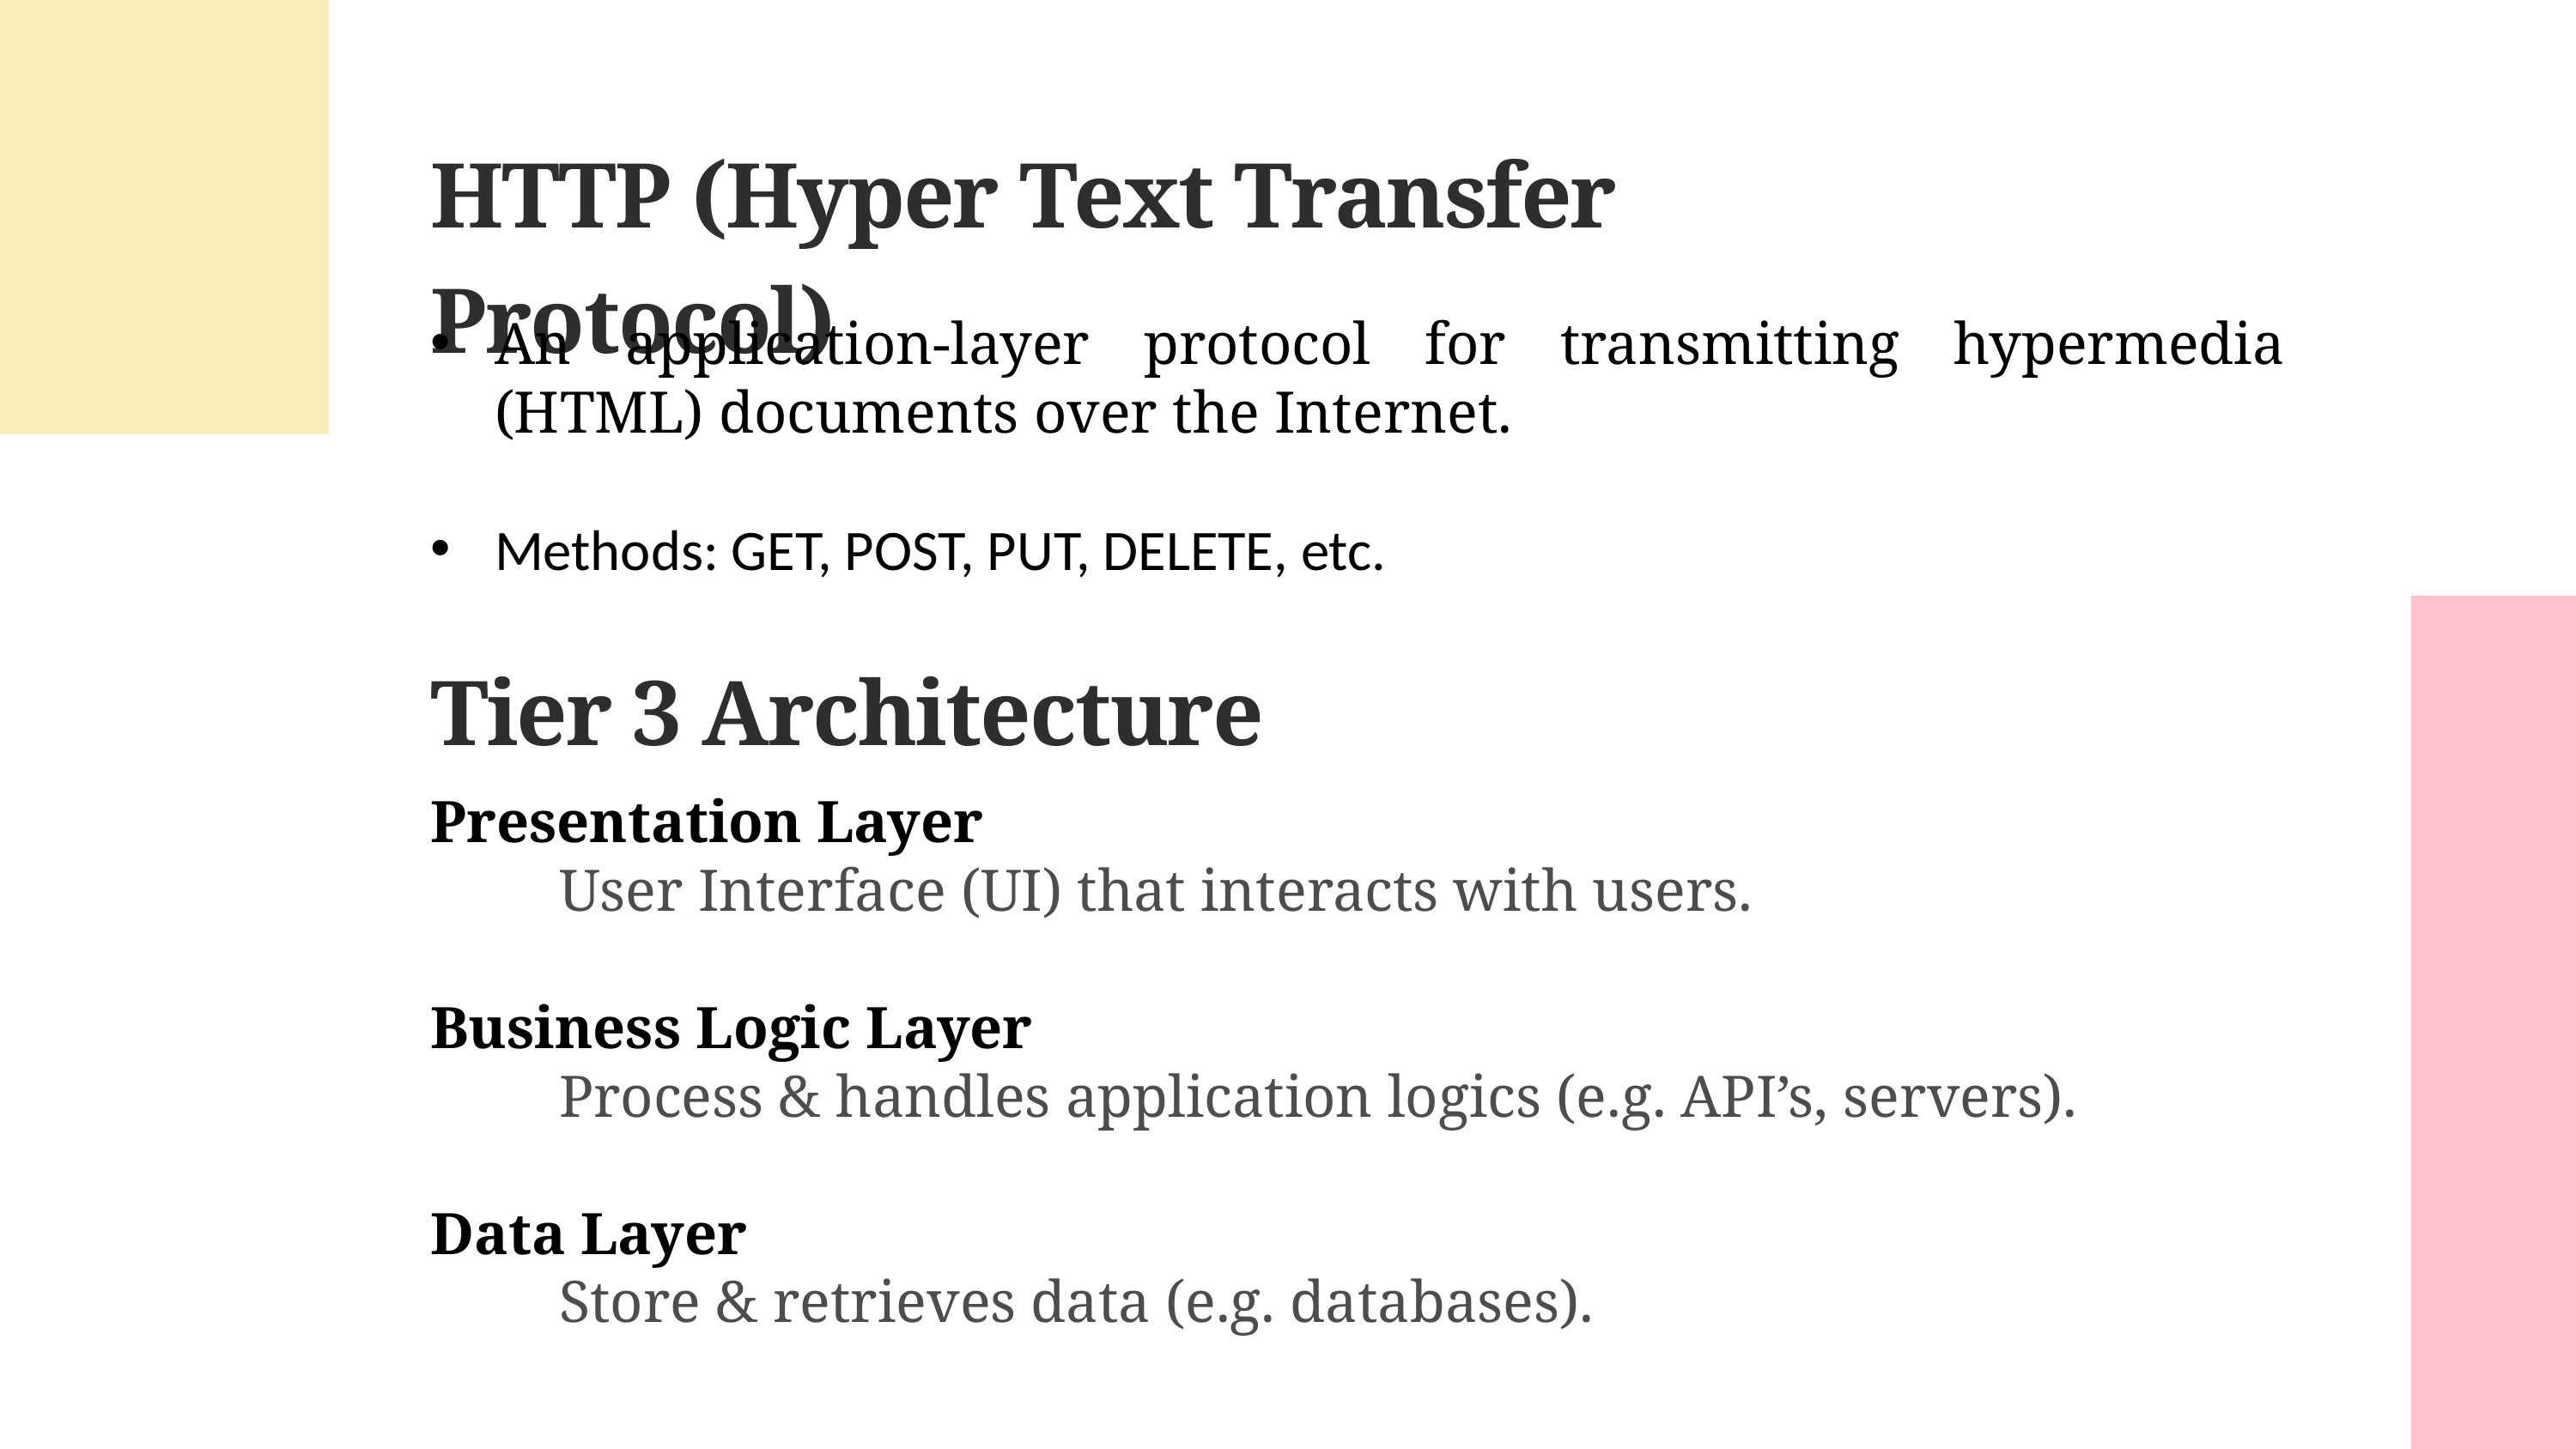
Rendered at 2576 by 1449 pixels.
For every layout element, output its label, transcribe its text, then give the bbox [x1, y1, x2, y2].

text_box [0, 0, 330, 435]
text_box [2410, 595, 2576, 1449]
text_box HTTP (Hyper Text Transfer Protocol) [430, 120, 1932, 306]
text_box Presentation Layer User Interface (UI) that interacts with users. Business Logic Layer Process & handles application logics (e.g. API’s, servers). Data Layer Store & retrieves data (e.g. databases). [430, 785, 2287, 1404]
text_box An application-layer protocol for transmitting hypermedia (HTML) documents over the Internet. Methods: GET, POST, PUT, DELETE, etc. [430, 306, 2287, 719]
text_box Tier 3 Architecture [430, 638, 1352, 764]
